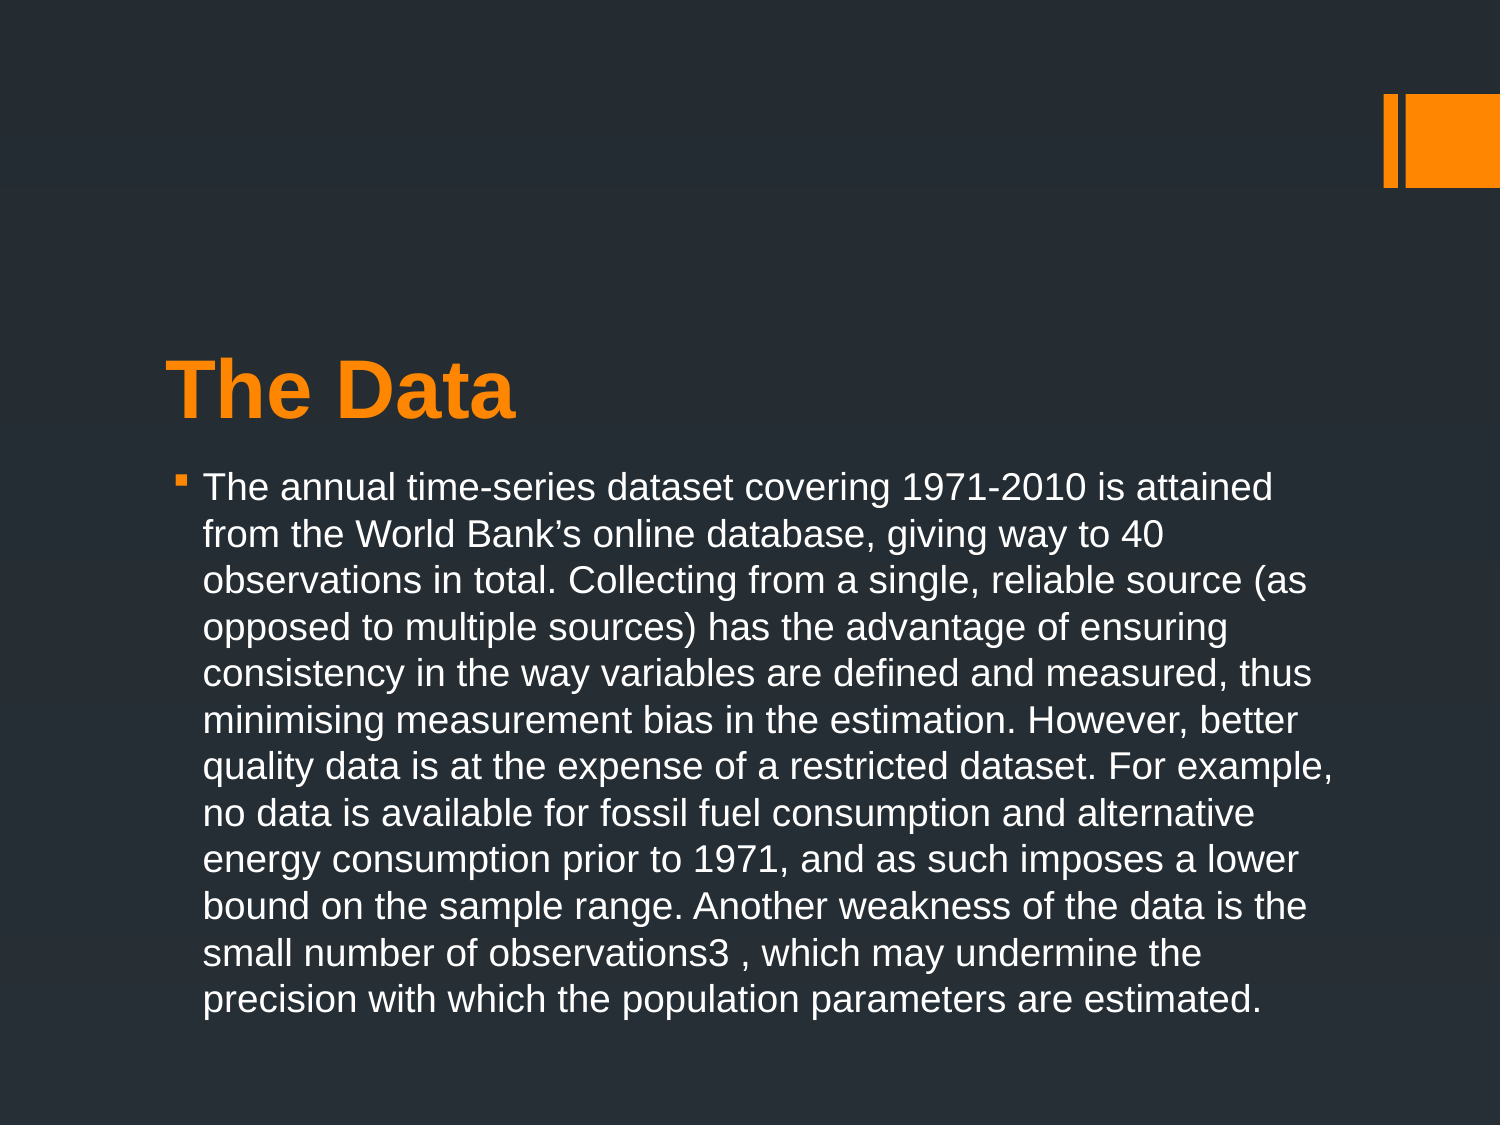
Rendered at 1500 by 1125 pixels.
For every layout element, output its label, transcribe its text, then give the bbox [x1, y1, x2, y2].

list The annual time-series dataset covering 1971-2010 is attained from the World Bank’s online database, giving way to 40 observations in total. Collecting from a single, reliable source (as opposed to multiple sources) has the advantage of ensuring consistency in the way variables are defined and measured, thus minimising measurement bias in the estimation. However, better quality data is at the expense of a restricted dataset. For example, no data is available for fossil fuel consumption and alternative energy consumption prior to 1971, and as such imposes a lower bound on the sample range. Another weakness of the data is the small number of observations3 , which may undermine the precision with which the population parameters are estimated. [150, 454, 1350, 1035]
title The Data [150, 253, 1350, 443]
